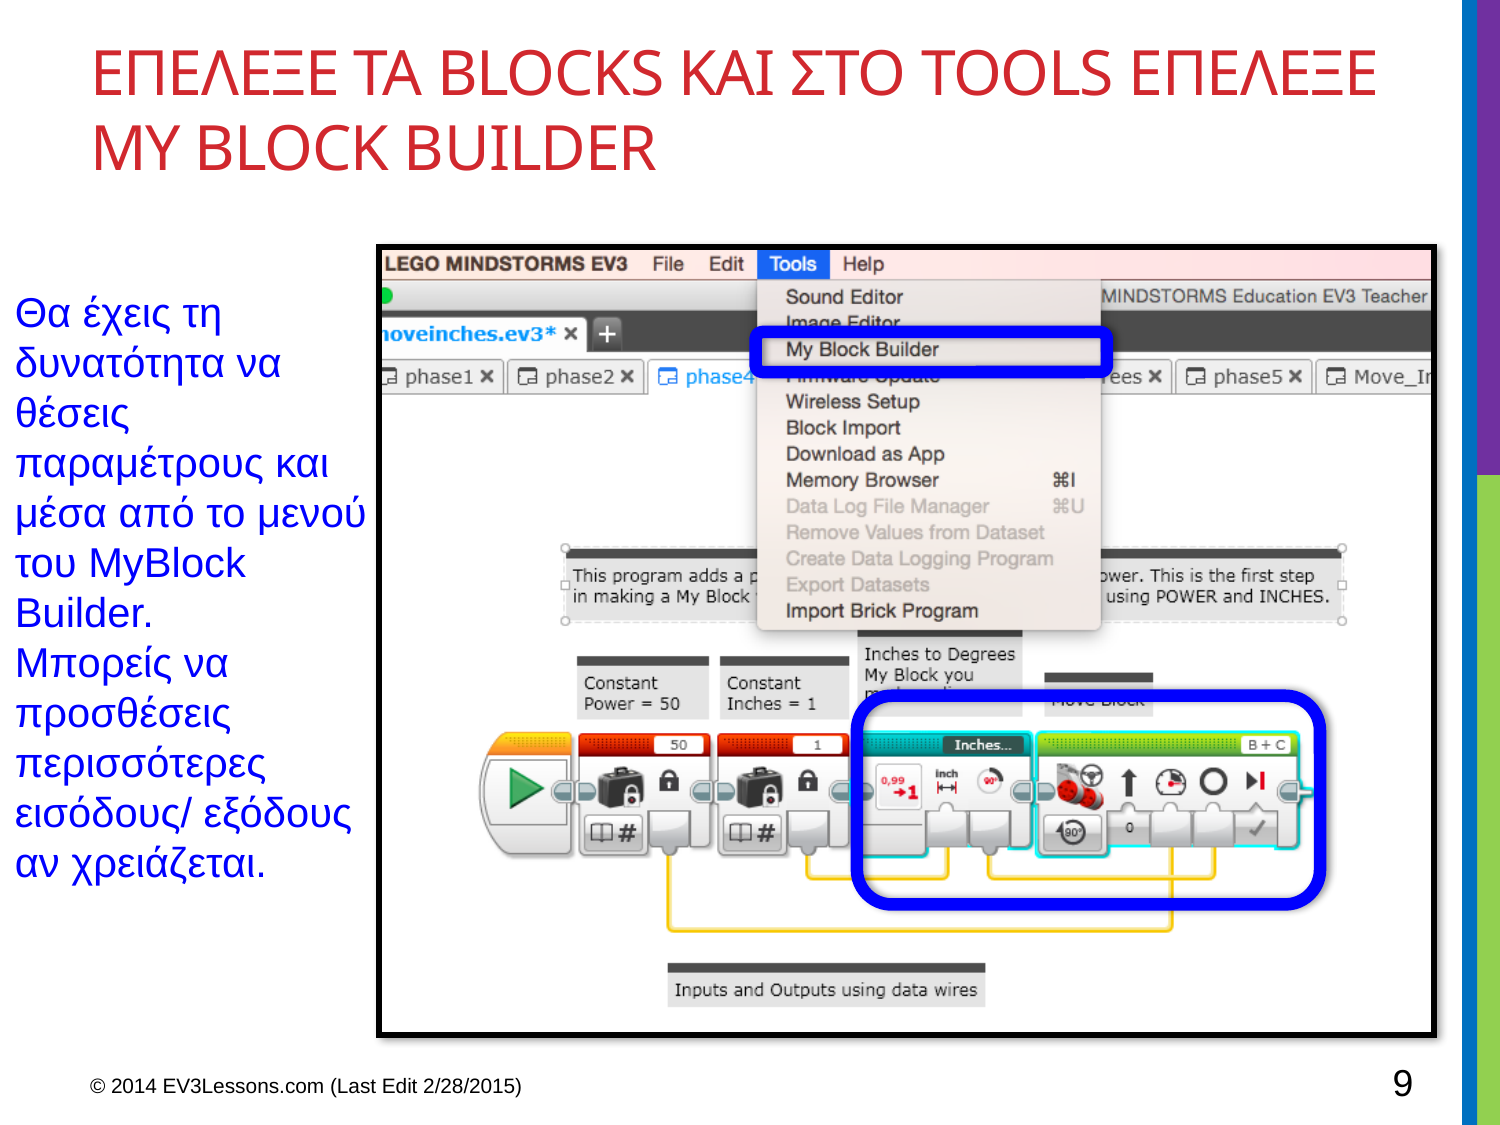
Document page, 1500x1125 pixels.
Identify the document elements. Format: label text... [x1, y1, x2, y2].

slide_number 9 [1377, 1051, 1460, 1112]
title Επελεξε τα blocks kai στο tools επελεξε My block βuilder [75, 25, 1428, 250]
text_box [381, 249, 1432, 1033]
footer © 2014 EV3Lessons.com (Last Edit 2/28/2015) [75, 1065, 638, 1112]
text_box Θα έχεις τη δυνατότητα να θέσεις παραμέτρους και μέσα από το μενού του MyBlock Builder. Μπορείς να προσθέσεις περισσότερες εισόδους/ εξόδους αν χρειάζεται. [0, 277, 380, 893]
